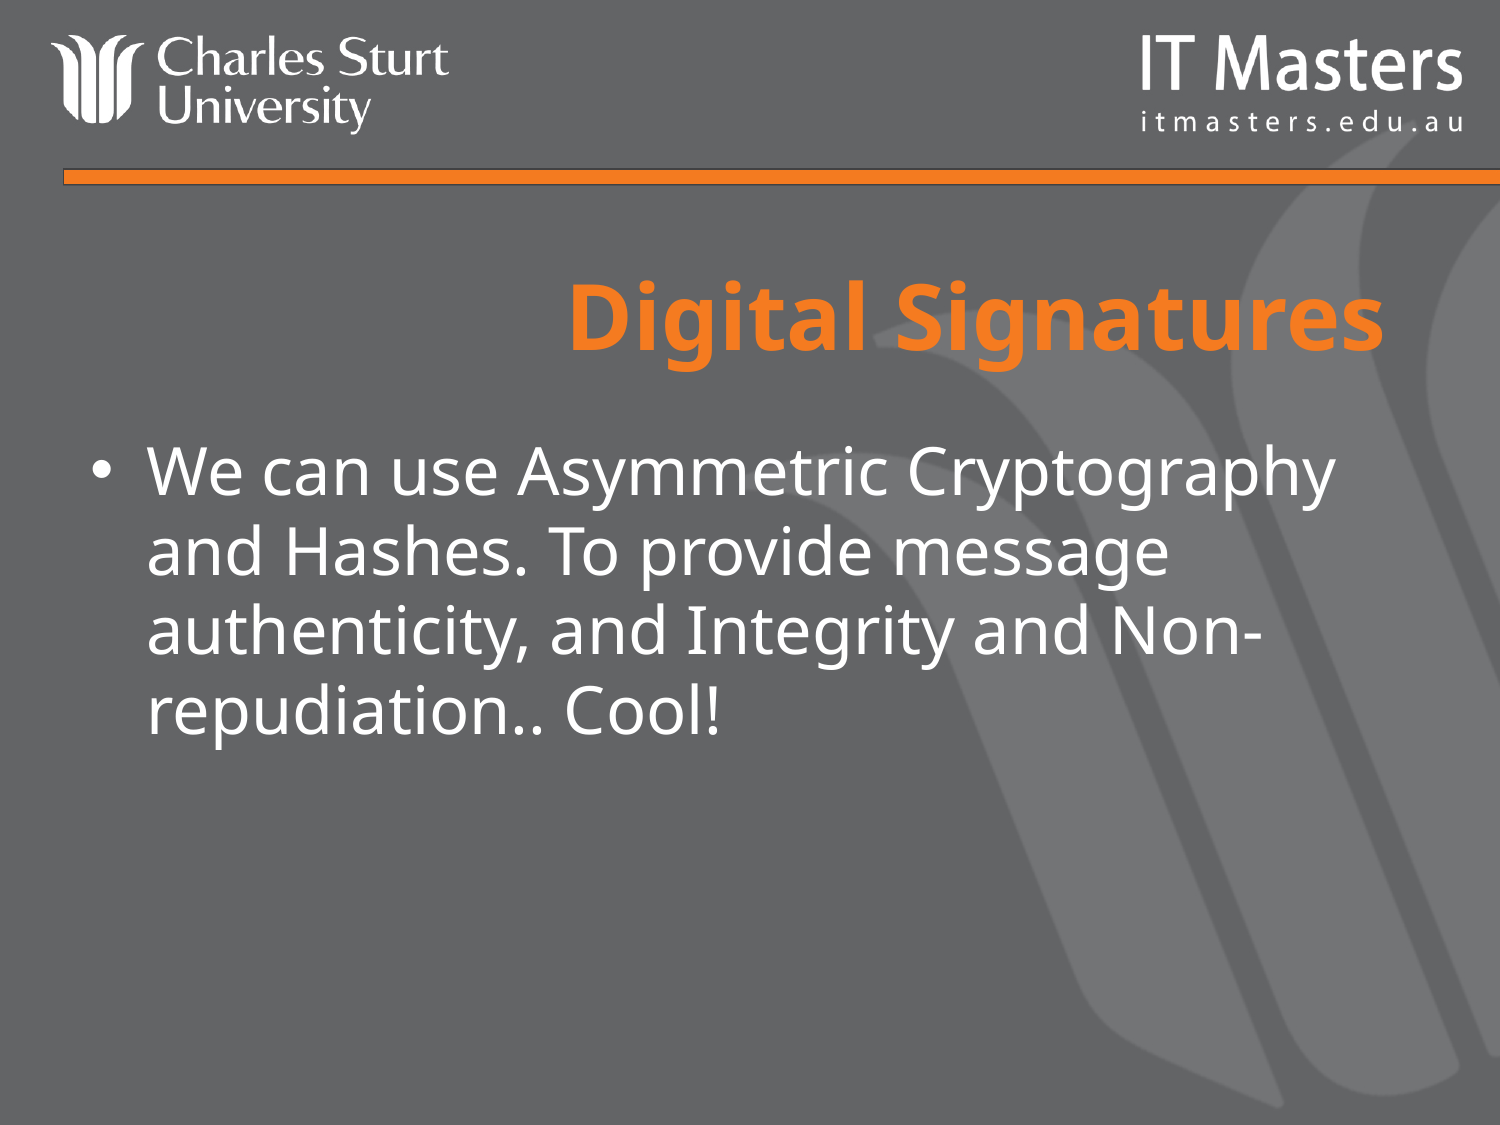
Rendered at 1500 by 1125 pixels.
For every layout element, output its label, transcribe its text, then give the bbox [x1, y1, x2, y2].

picture [0, 0, 1500, 1125]
list We can use Asymmetric Cryptography and Hashes. To provide message authenticity, and Integrity and Non-repudiation.. Cool! [75, 420, 1425, 1005]
title Digital Signatures [75, 219, 1425, 408]
